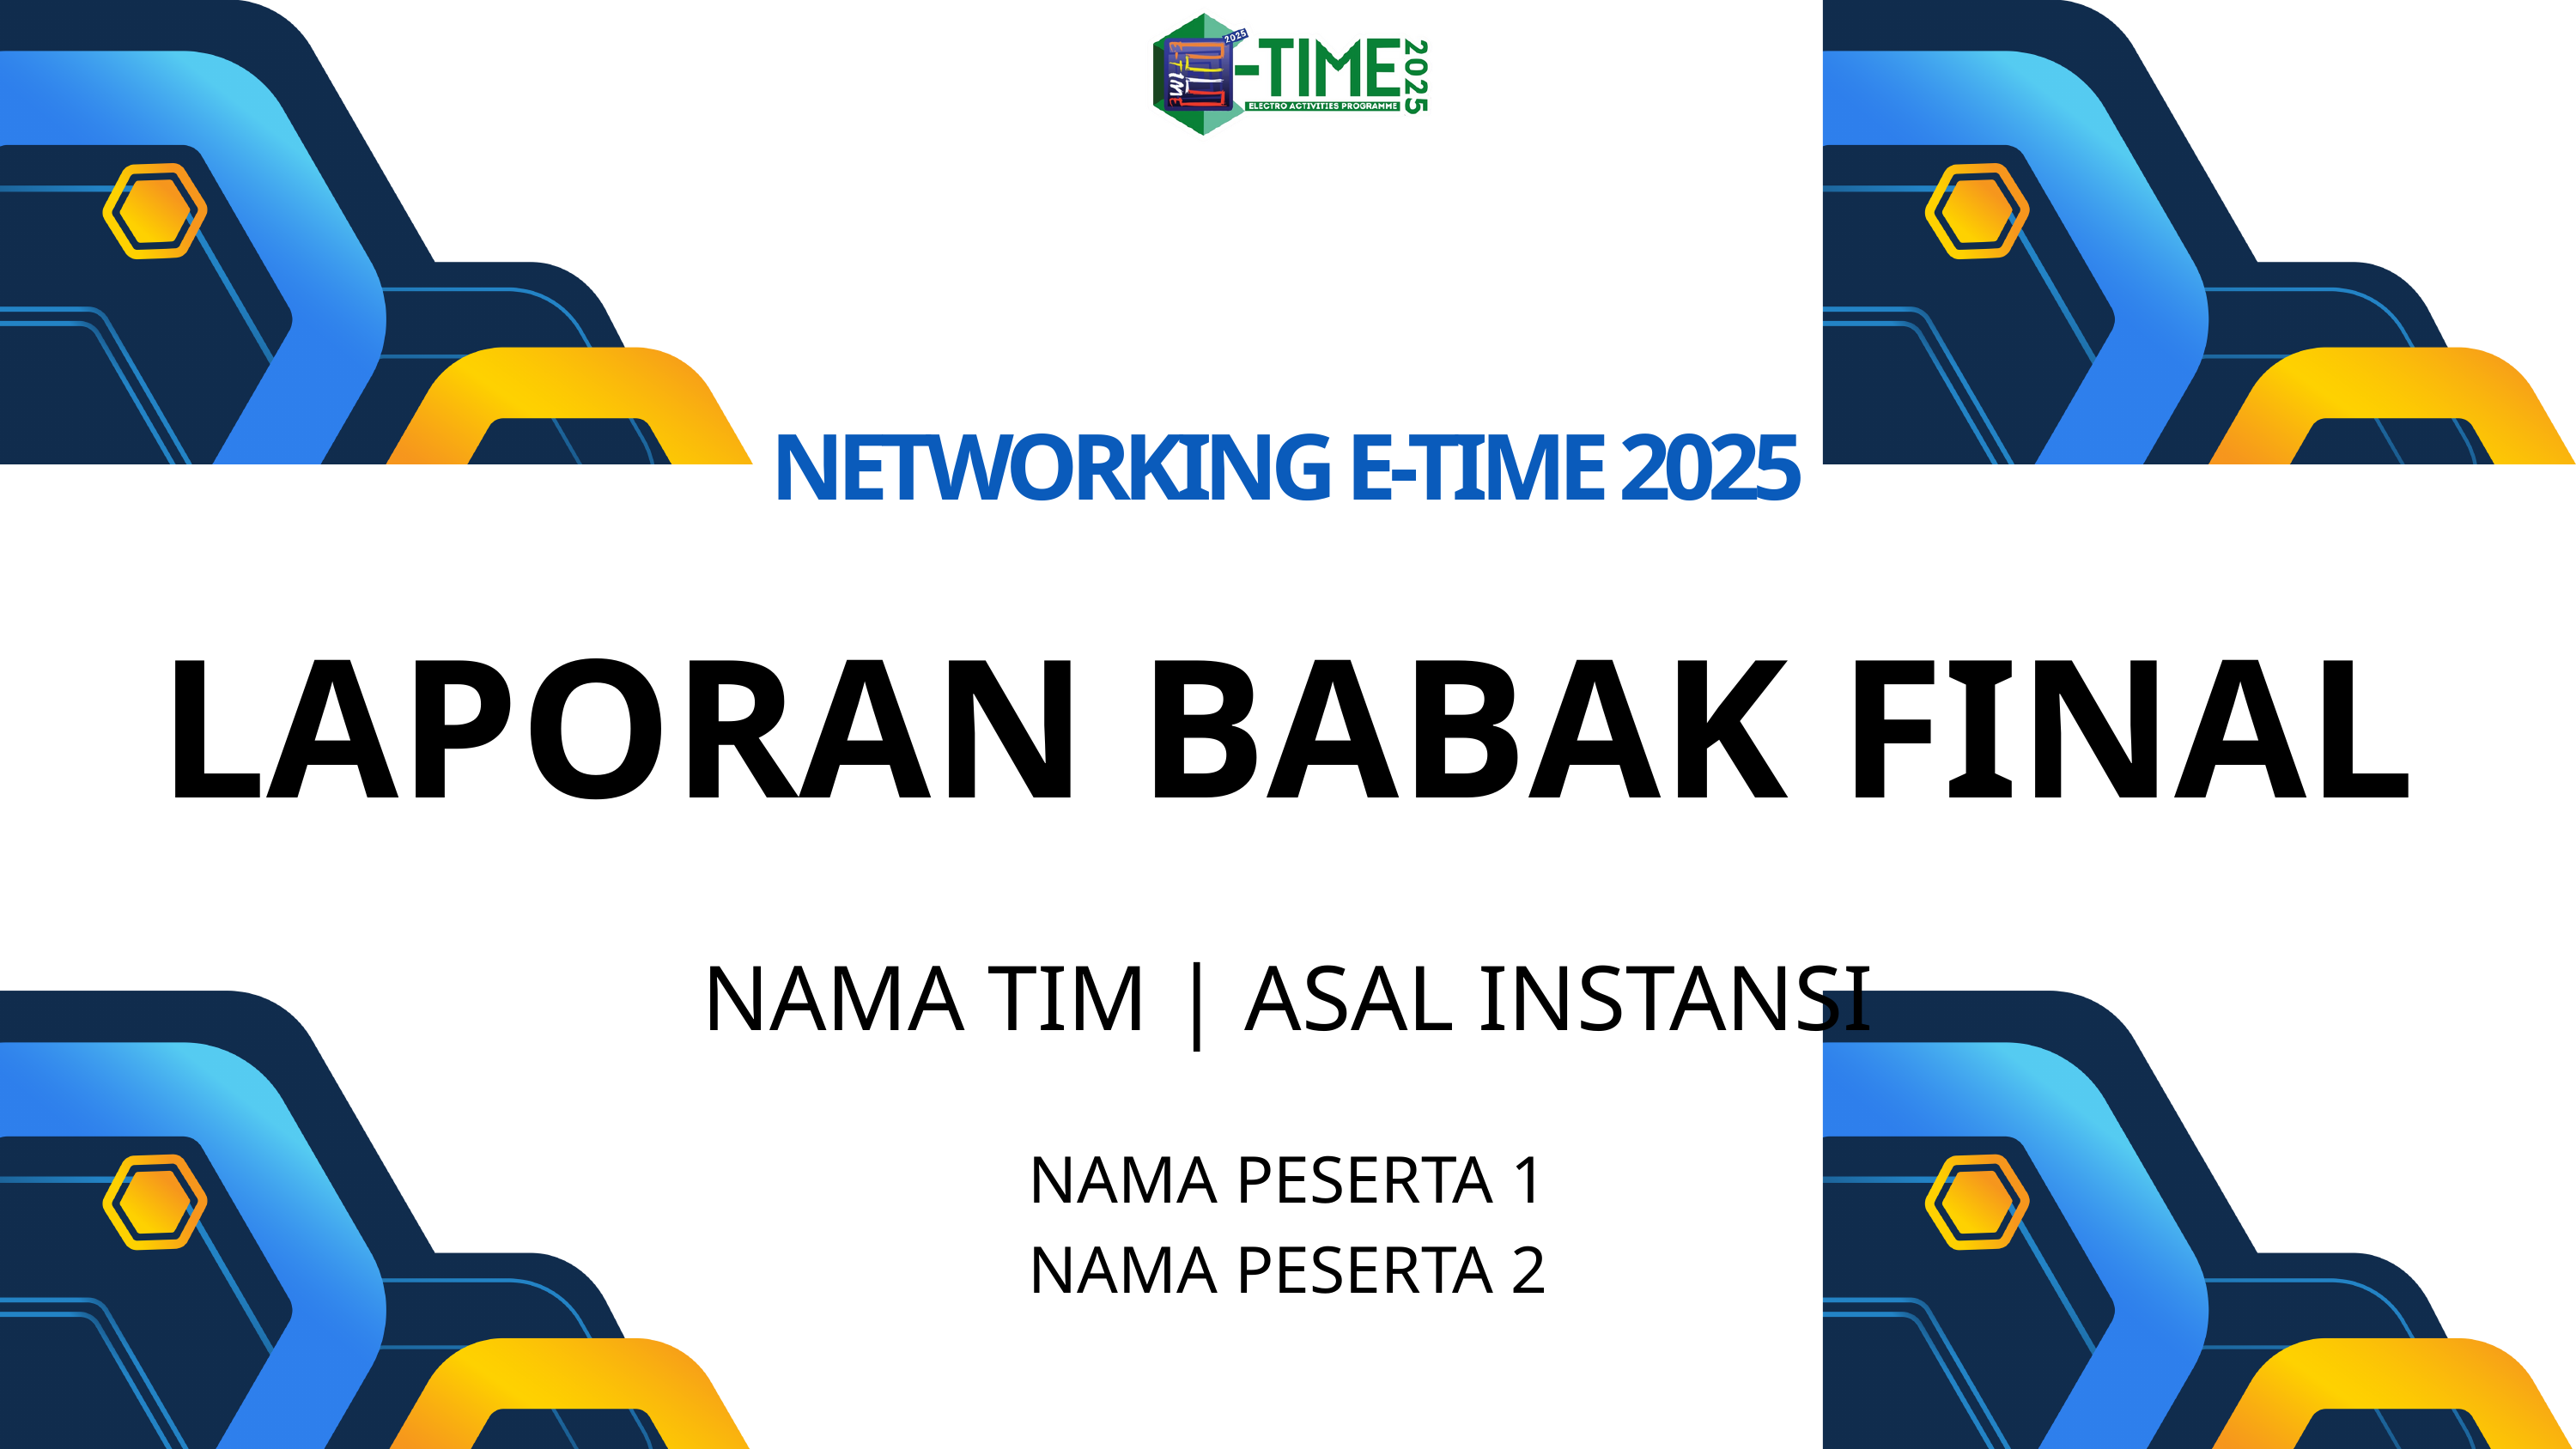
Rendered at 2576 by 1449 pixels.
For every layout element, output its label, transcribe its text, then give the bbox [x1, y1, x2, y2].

text_box [1121, 1, 1455, 145]
text_box NAMA TIM | ASAL INSTANSI [664, 922, 1912, 1048]
text_box NETWORKING E-TIME 2025 [546, 390, 2030, 518]
text_box [1822, 0, 2576, 464]
text_box LAPORAN BABAK FINAL [82, 617, 2494, 837]
text_box [0, 991, 753, 1449]
text_box NAMA PESERTA 1 NAMA PESERTA 2 [954, 1125, 1622, 1307]
text_box [1822, 991, 2576, 1449]
text_box [0, 0, 753, 464]
